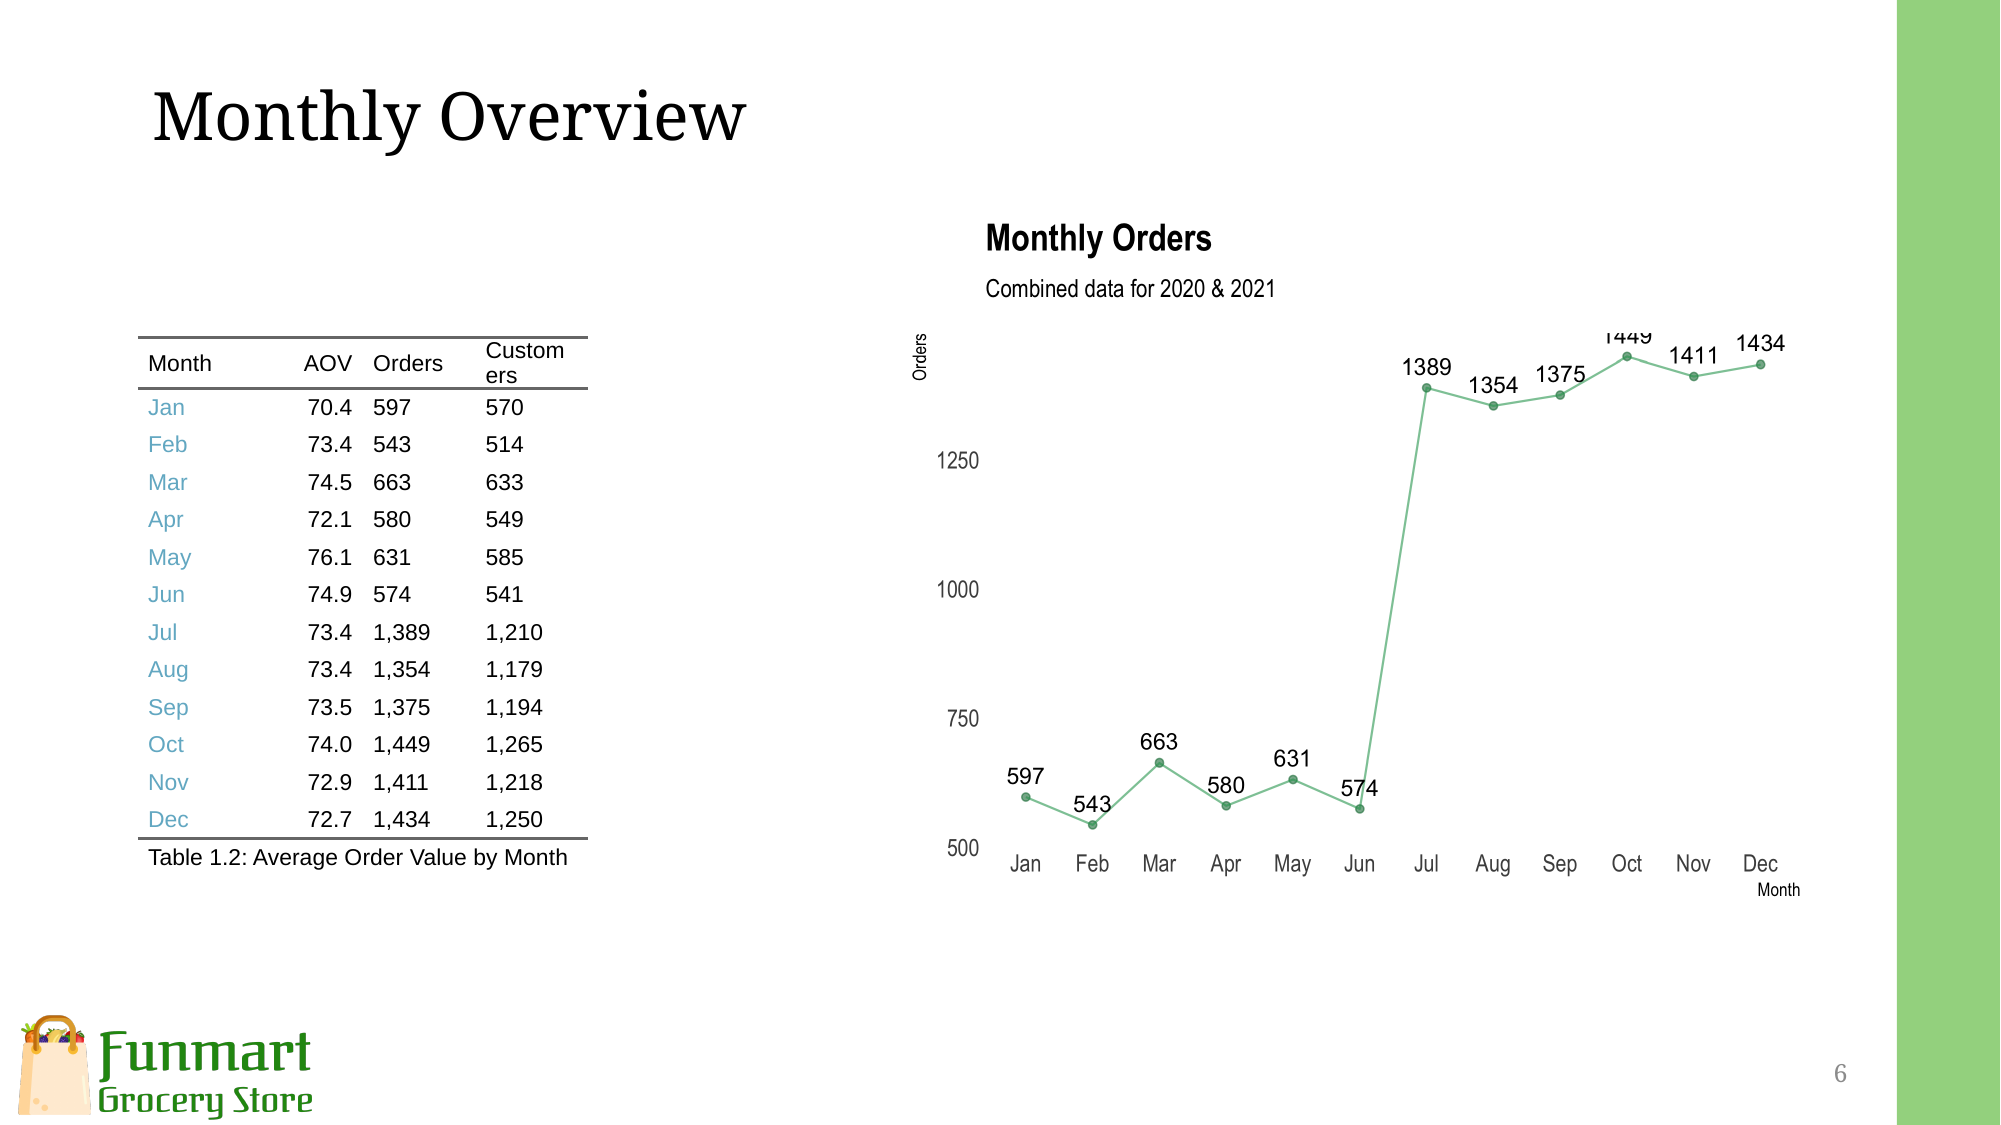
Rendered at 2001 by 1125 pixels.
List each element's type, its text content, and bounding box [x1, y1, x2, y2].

table_cell 597 [363, 390, 475, 426]
table_cell 570 [475, 390, 588, 426]
slide_number 6 [1759, 1042, 1863, 1103]
table_cell Jun [138, 576, 250, 614]
table_cell 1,411 [363, 764, 475, 801]
table_cell Oct [138, 726, 250, 764]
table_cell Mar [138, 464, 250, 501]
table_cell 585 [475, 539, 588, 576]
table_header Orders [363, 339, 475, 387]
table_header AOV [250, 339, 363, 387]
table_cell 574 [363, 576, 475, 614]
table_cell 73.4 [250, 614, 363, 651]
table_cell 73.4 [250, 426, 363, 464]
table_cell 1,375 [363, 689, 475, 726]
table_cell 549 [475, 501, 588, 539]
table_cell 72.1 [250, 501, 363, 539]
table_cell 514 [475, 426, 588, 464]
table_cell 76.1 [250, 539, 363, 576]
picture [0, 996, 338, 1125]
table_cell May [138, 539, 250, 576]
title Monthly Overview [137, 75, 783, 338]
table_cell Dec [138, 801, 250, 837]
table_cell 74.5 [250, 464, 363, 501]
table_cell 663 [363, 464, 475, 501]
table_cell Aug [138, 651, 250, 689]
table_cell 1,210 [475, 614, 588, 651]
table_cell 1,194 [475, 689, 588, 726]
table_cell 1,354 [363, 651, 475, 689]
table_cell 1,389 [363, 614, 475, 651]
table_cell Table 1.2: Average Order Value by Month [138, 840, 588, 876]
table_cell 580 [363, 501, 475, 539]
table_cell Feb [138, 426, 250, 464]
table_cell 74.0 [250, 726, 363, 764]
table_cell 72.9 [250, 764, 363, 801]
table_cell 72.7 [250, 801, 363, 837]
table_cell 1,265 [475, 726, 588, 764]
table_cell 1,449 [363, 726, 475, 764]
table_cell Jan [138, 390, 250, 426]
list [850, 161, 1863, 962]
table_cell 1,250 [475, 801, 588, 837]
table_cell 633 [475, 464, 588, 501]
table_header Customers [475, 339, 588, 387]
table_cell 73.4 [250, 651, 363, 689]
table_cell 1,434 [363, 801, 475, 837]
table_cell 73.5 [250, 689, 363, 726]
table_cell 543 [363, 426, 475, 464]
table_header Month [138, 339, 250, 387]
table_cell Jul [138, 614, 250, 651]
table_cell 70.4 [250, 390, 363, 426]
table_cell Apr [138, 501, 250, 539]
table_cell 1,218 [475, 764, 588, 801]
table_cell 1,179 [475, 651, 588, 689]
table_cell Sep [138, 689, 250, 726]
table_cell 541 [475, 576, 588, 614]
table_cell Nov [138, 764, 250, 801]
table_cell 74.9 [250, 576, 363, 614]
table_cell 631 [363, 539, 475, 576]
